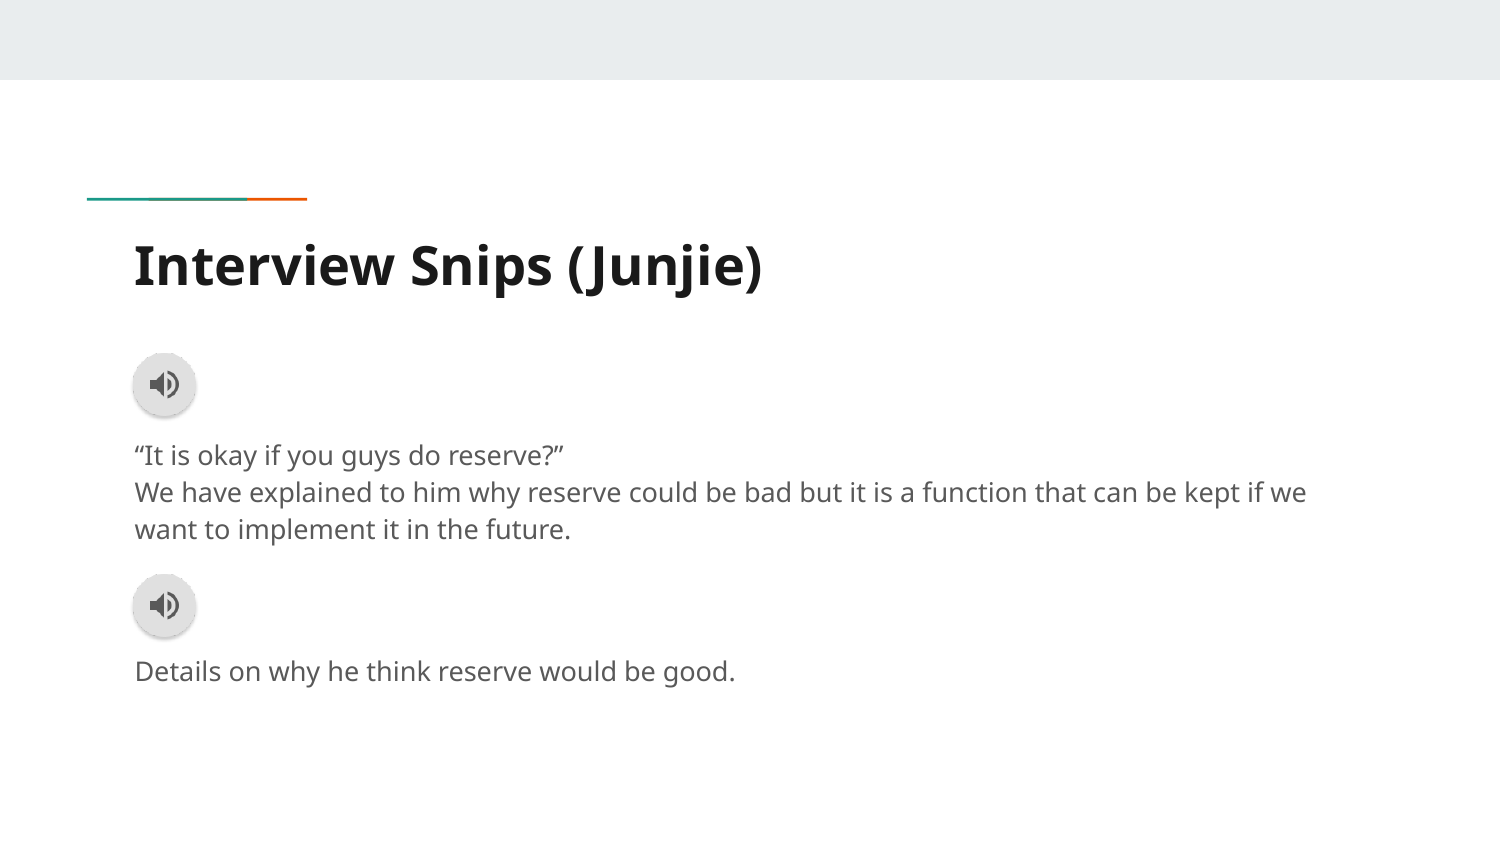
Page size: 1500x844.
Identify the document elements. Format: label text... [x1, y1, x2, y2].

picture [126, 567, 203, 643]
title Interview Snips (Junjie) [119, 216, 1381, 305]
list “It is okay if you guys do reserve?” We have explained to him why reserve could be bad but it is a function that can be kept if we want to implement it in the future. Details on why he think reserve would be good. [119, 341, 1381, 712]
picture [126, 346, 203, 423]
